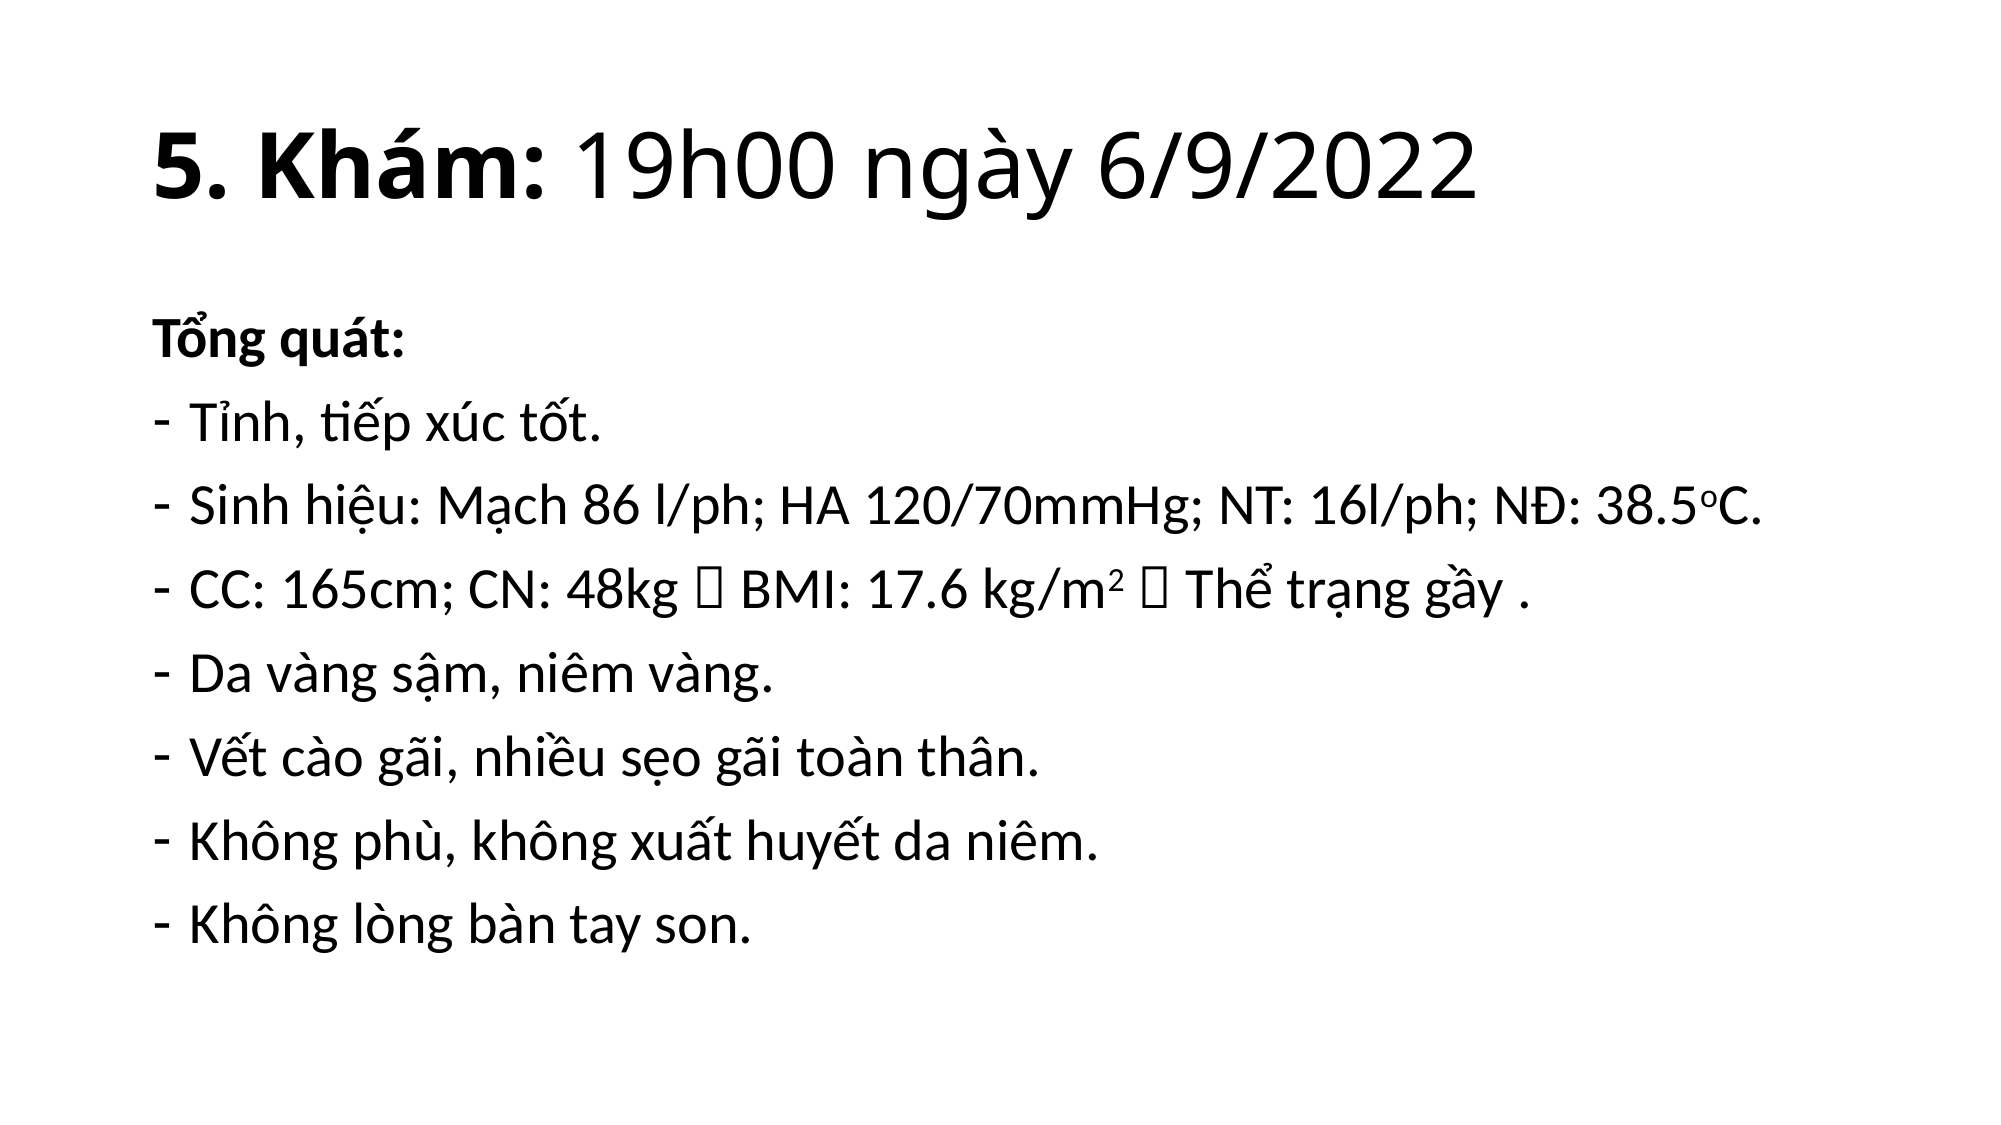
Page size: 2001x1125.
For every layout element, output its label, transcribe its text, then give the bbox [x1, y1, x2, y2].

title 5. Khám: 19h00 ngày 6/9/2022 [137, 59, 1863, 278]
list Tổng quát: Tỉnh, tiếp xúc tốt. Sinh hiệu: Mạch 86 l/ph; HA 120/70mmHg; NT: 16l/ph; NĐ: 38.5oC. CC: 165cm; CN: 48kg  BMI: 17.6 kg/m2  Thể trạng gầy . Da vàng sậm, niêm vàng. Vết cào gãi, nhiều sẹo gãi toàn thân. Không phù, không xuất huyết da niêm. Không lòng bàn tay son. [137, 299, 1863, 1014]
